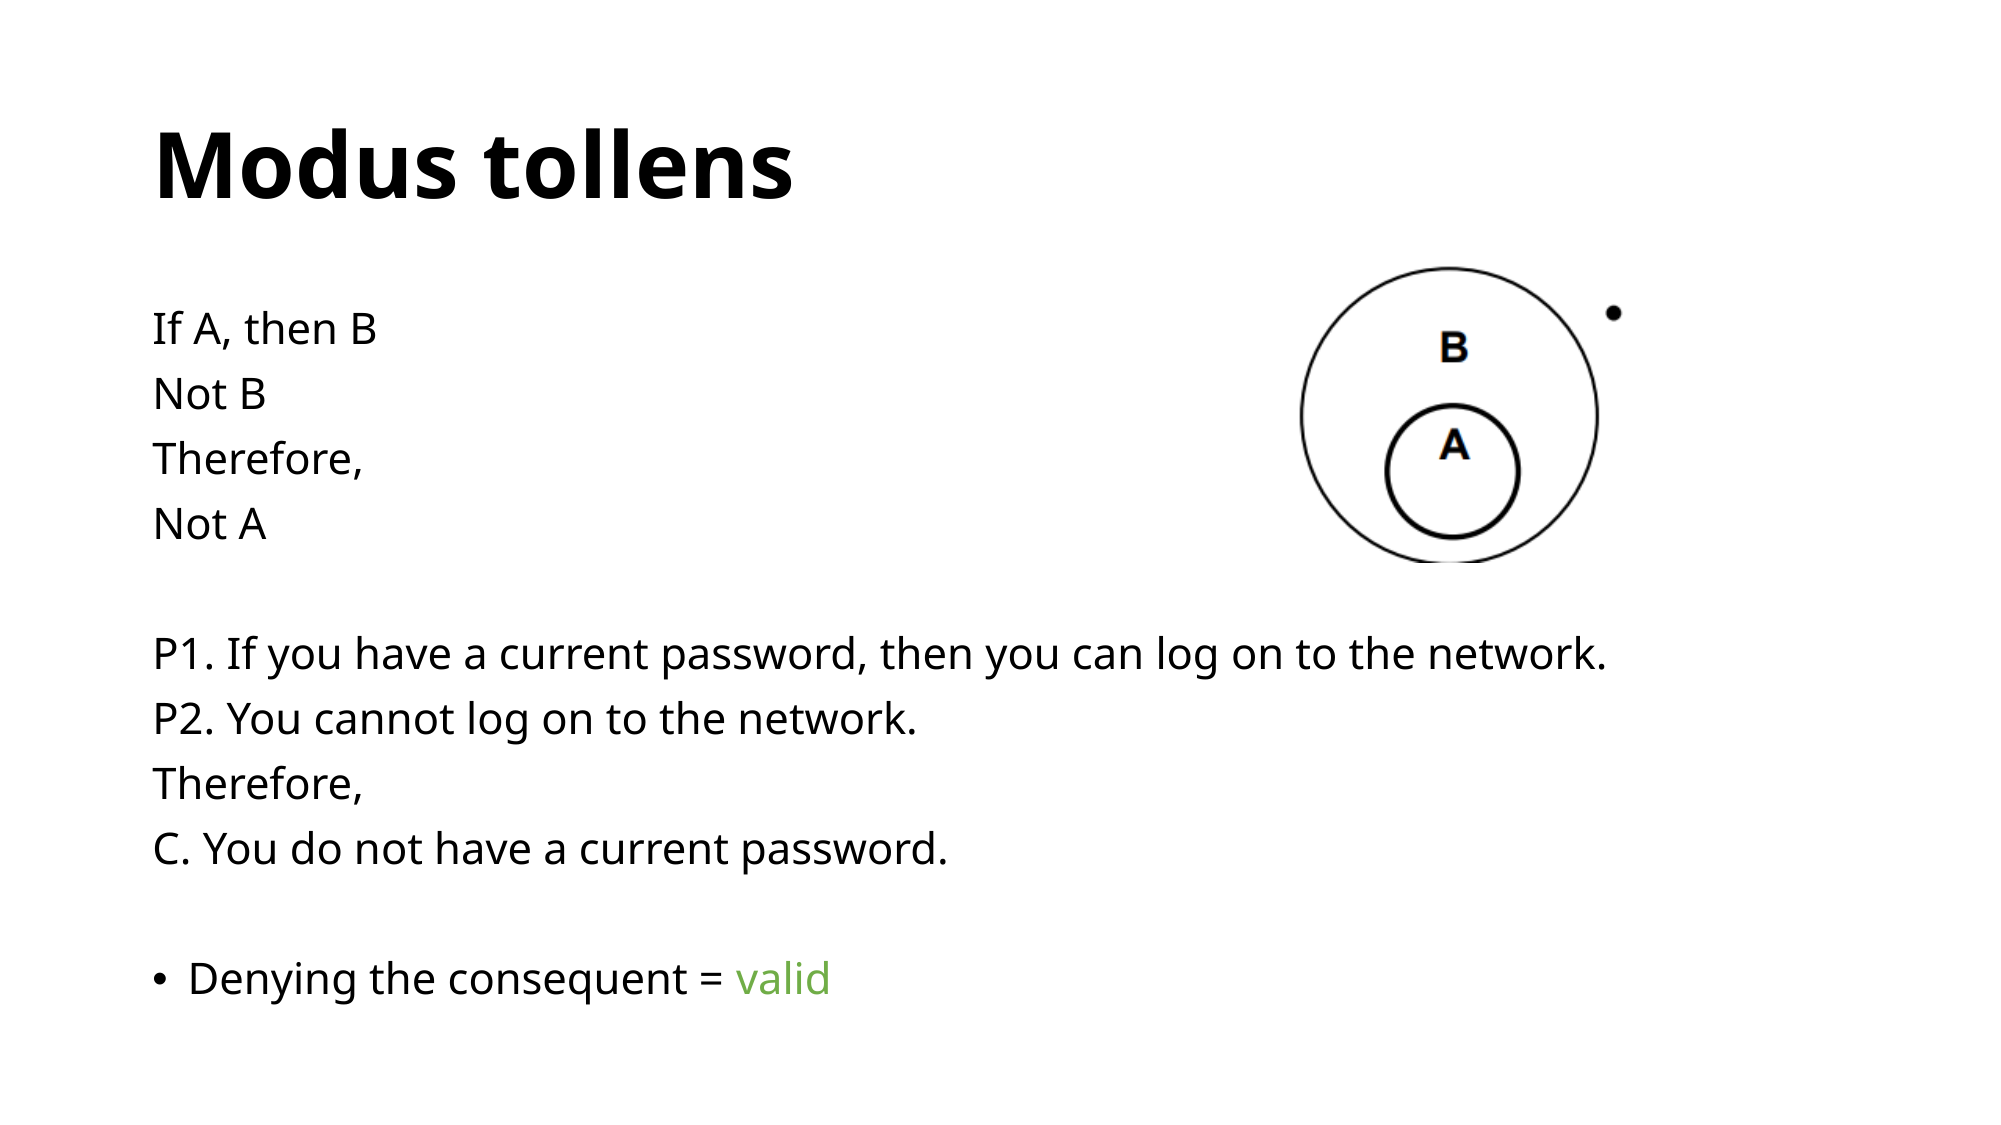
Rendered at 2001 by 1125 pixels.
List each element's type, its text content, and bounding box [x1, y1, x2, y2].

picture [1286, 256, 1640, 563]
title Modus tollens [137, 59, 1863, 278]
list If A, then B Not B Therefore, Not A P1. If you have a current password, then you can log on to the network. P2. You cannot log on to the network. Therefore, C. You do not have a current password. Denying the consequent = valid [137, 299, 1863, 1014]
